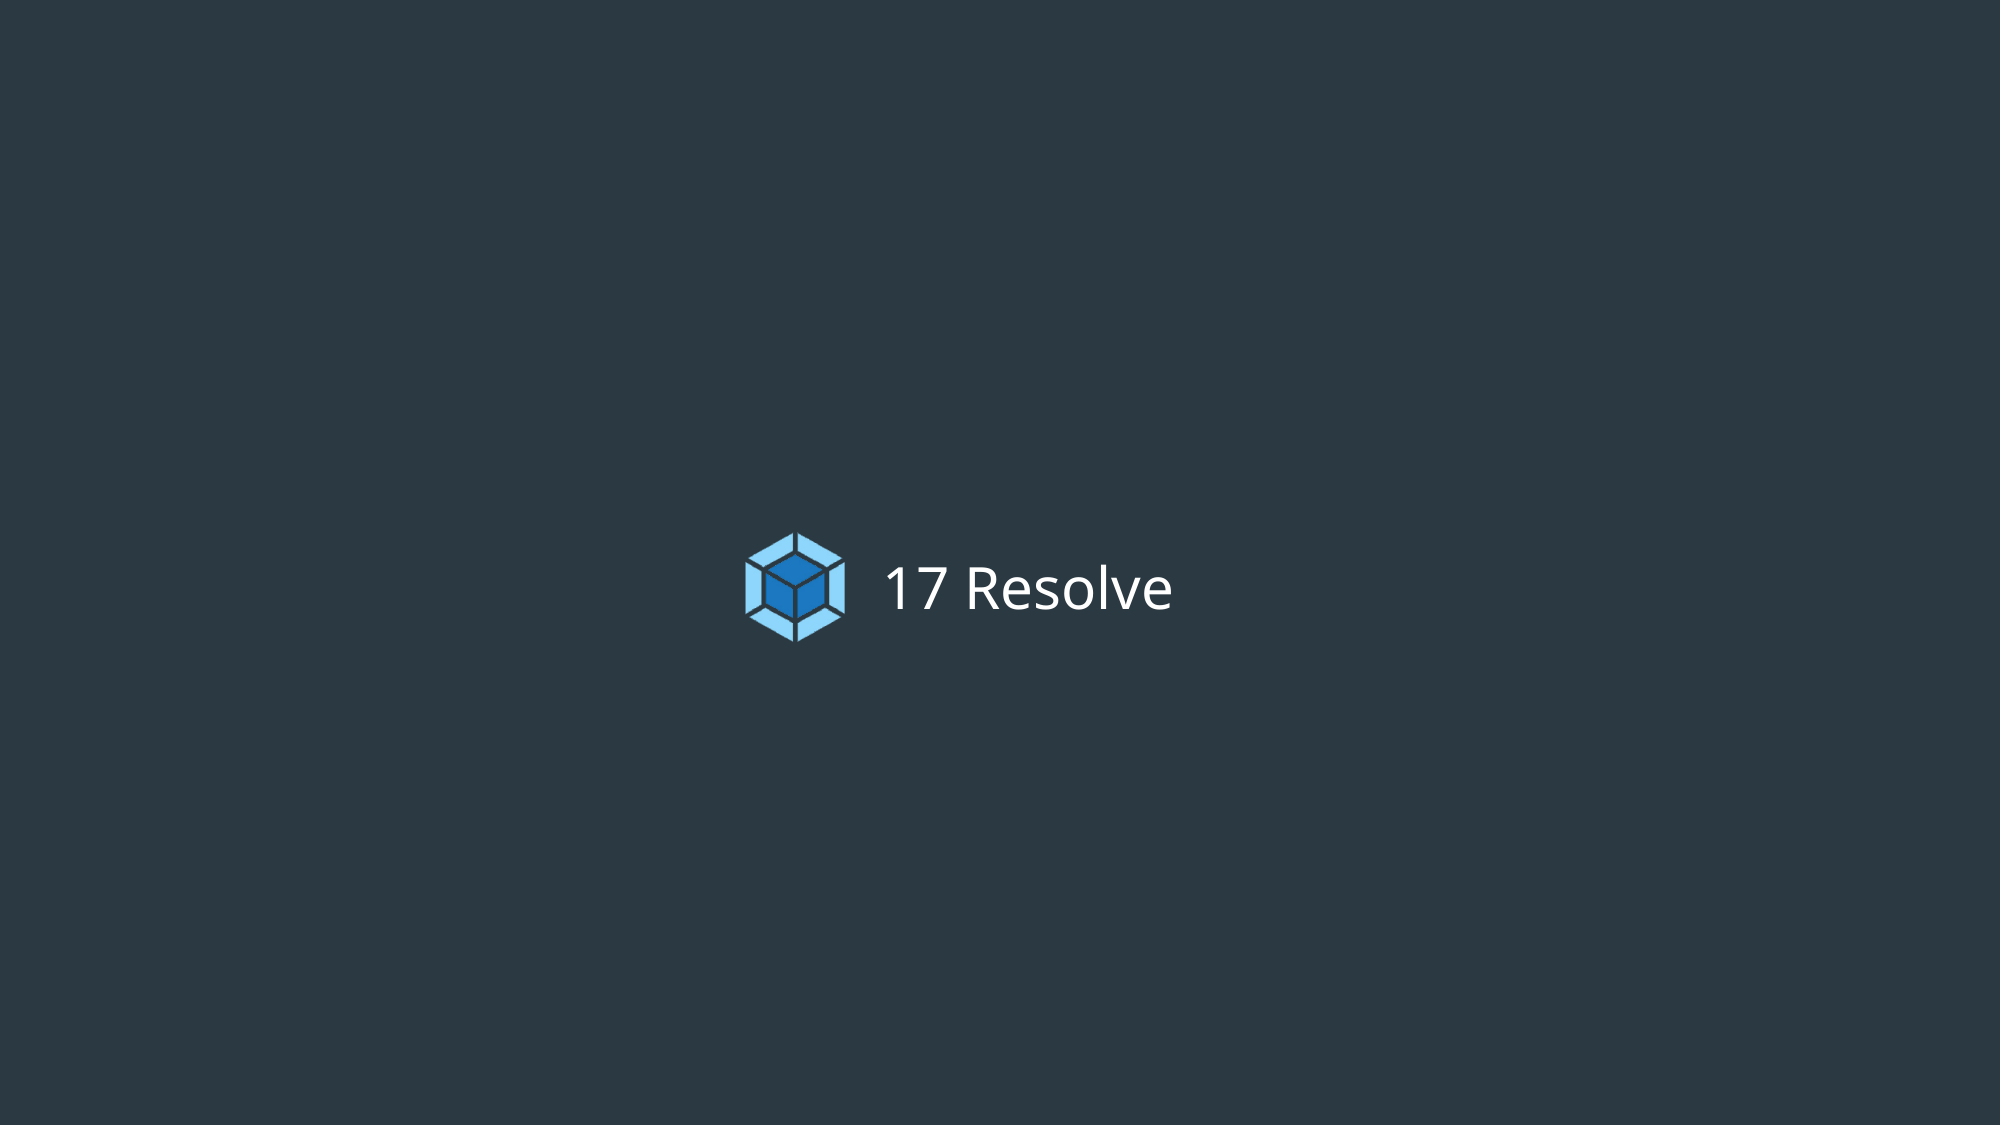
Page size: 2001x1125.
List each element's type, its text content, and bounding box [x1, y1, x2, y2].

picture [745, 532, 845, 642]
text_box 17 Resolve [868, 544, 1255, 629]
